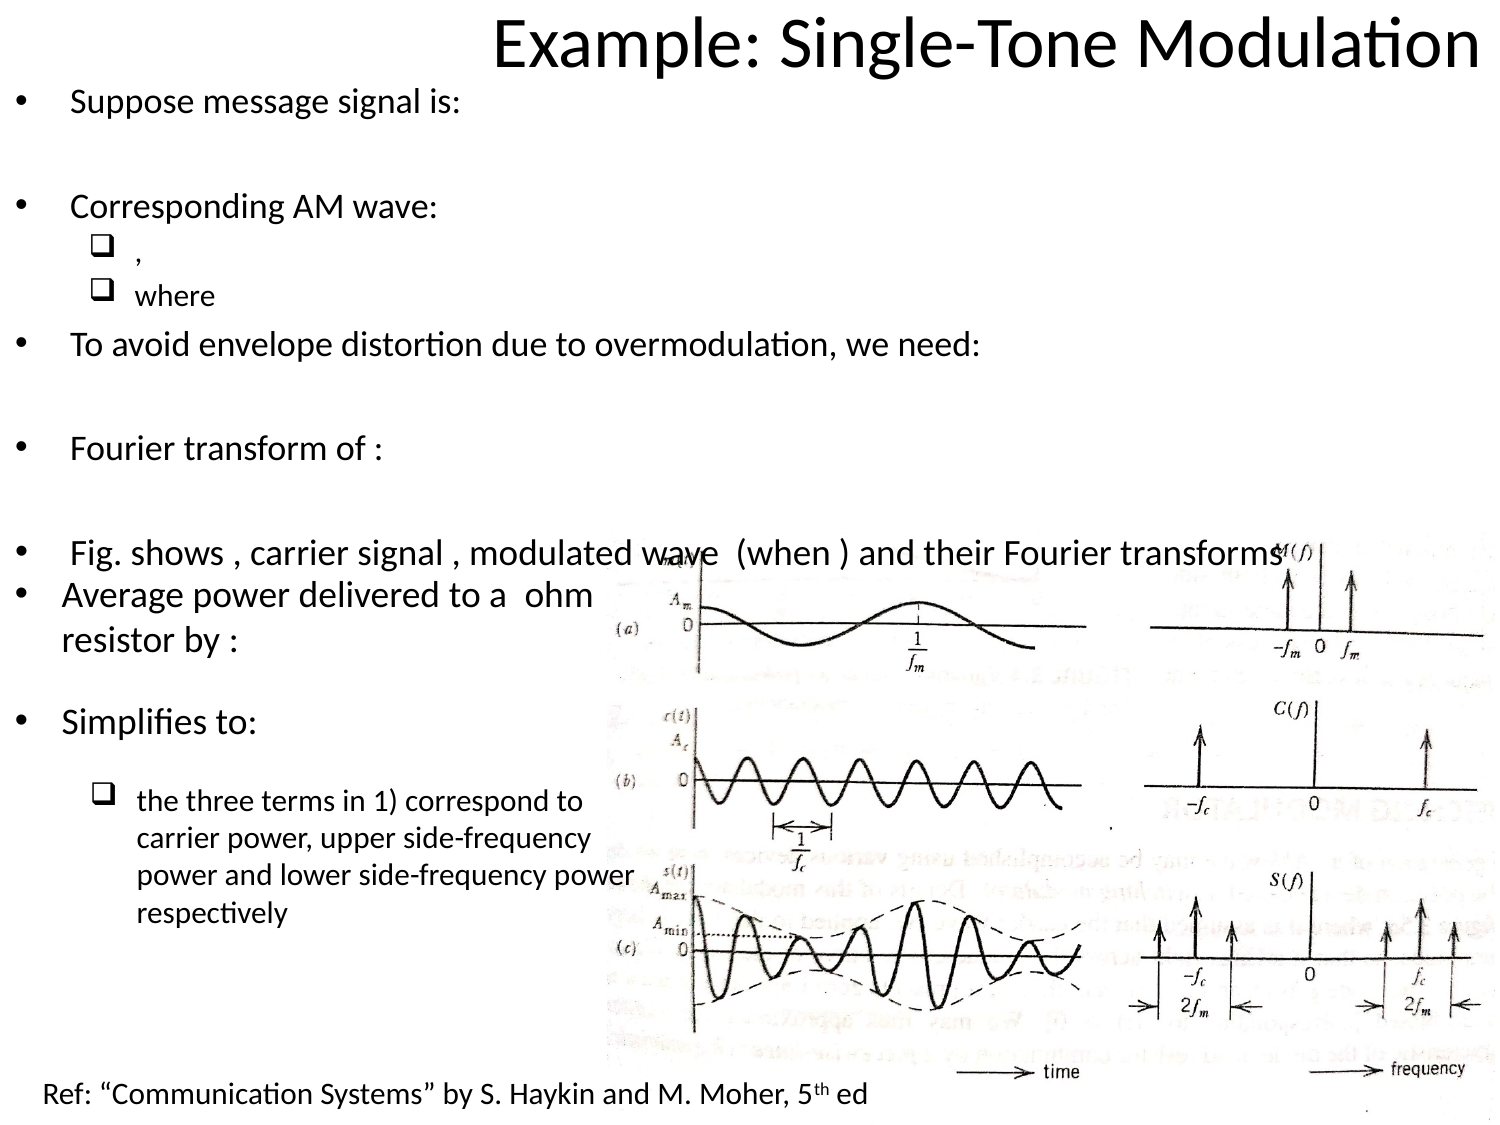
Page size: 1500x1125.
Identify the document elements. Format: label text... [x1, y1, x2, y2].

picture [607, 532, 1496, 1125]
text_box Ref: “Communication Systems” by S. Haykin and M. Moher, 5th ed [27, 1066, 602, 1119]
title Example: Single-Tone Modulation [312, 0, 1500, 132]
